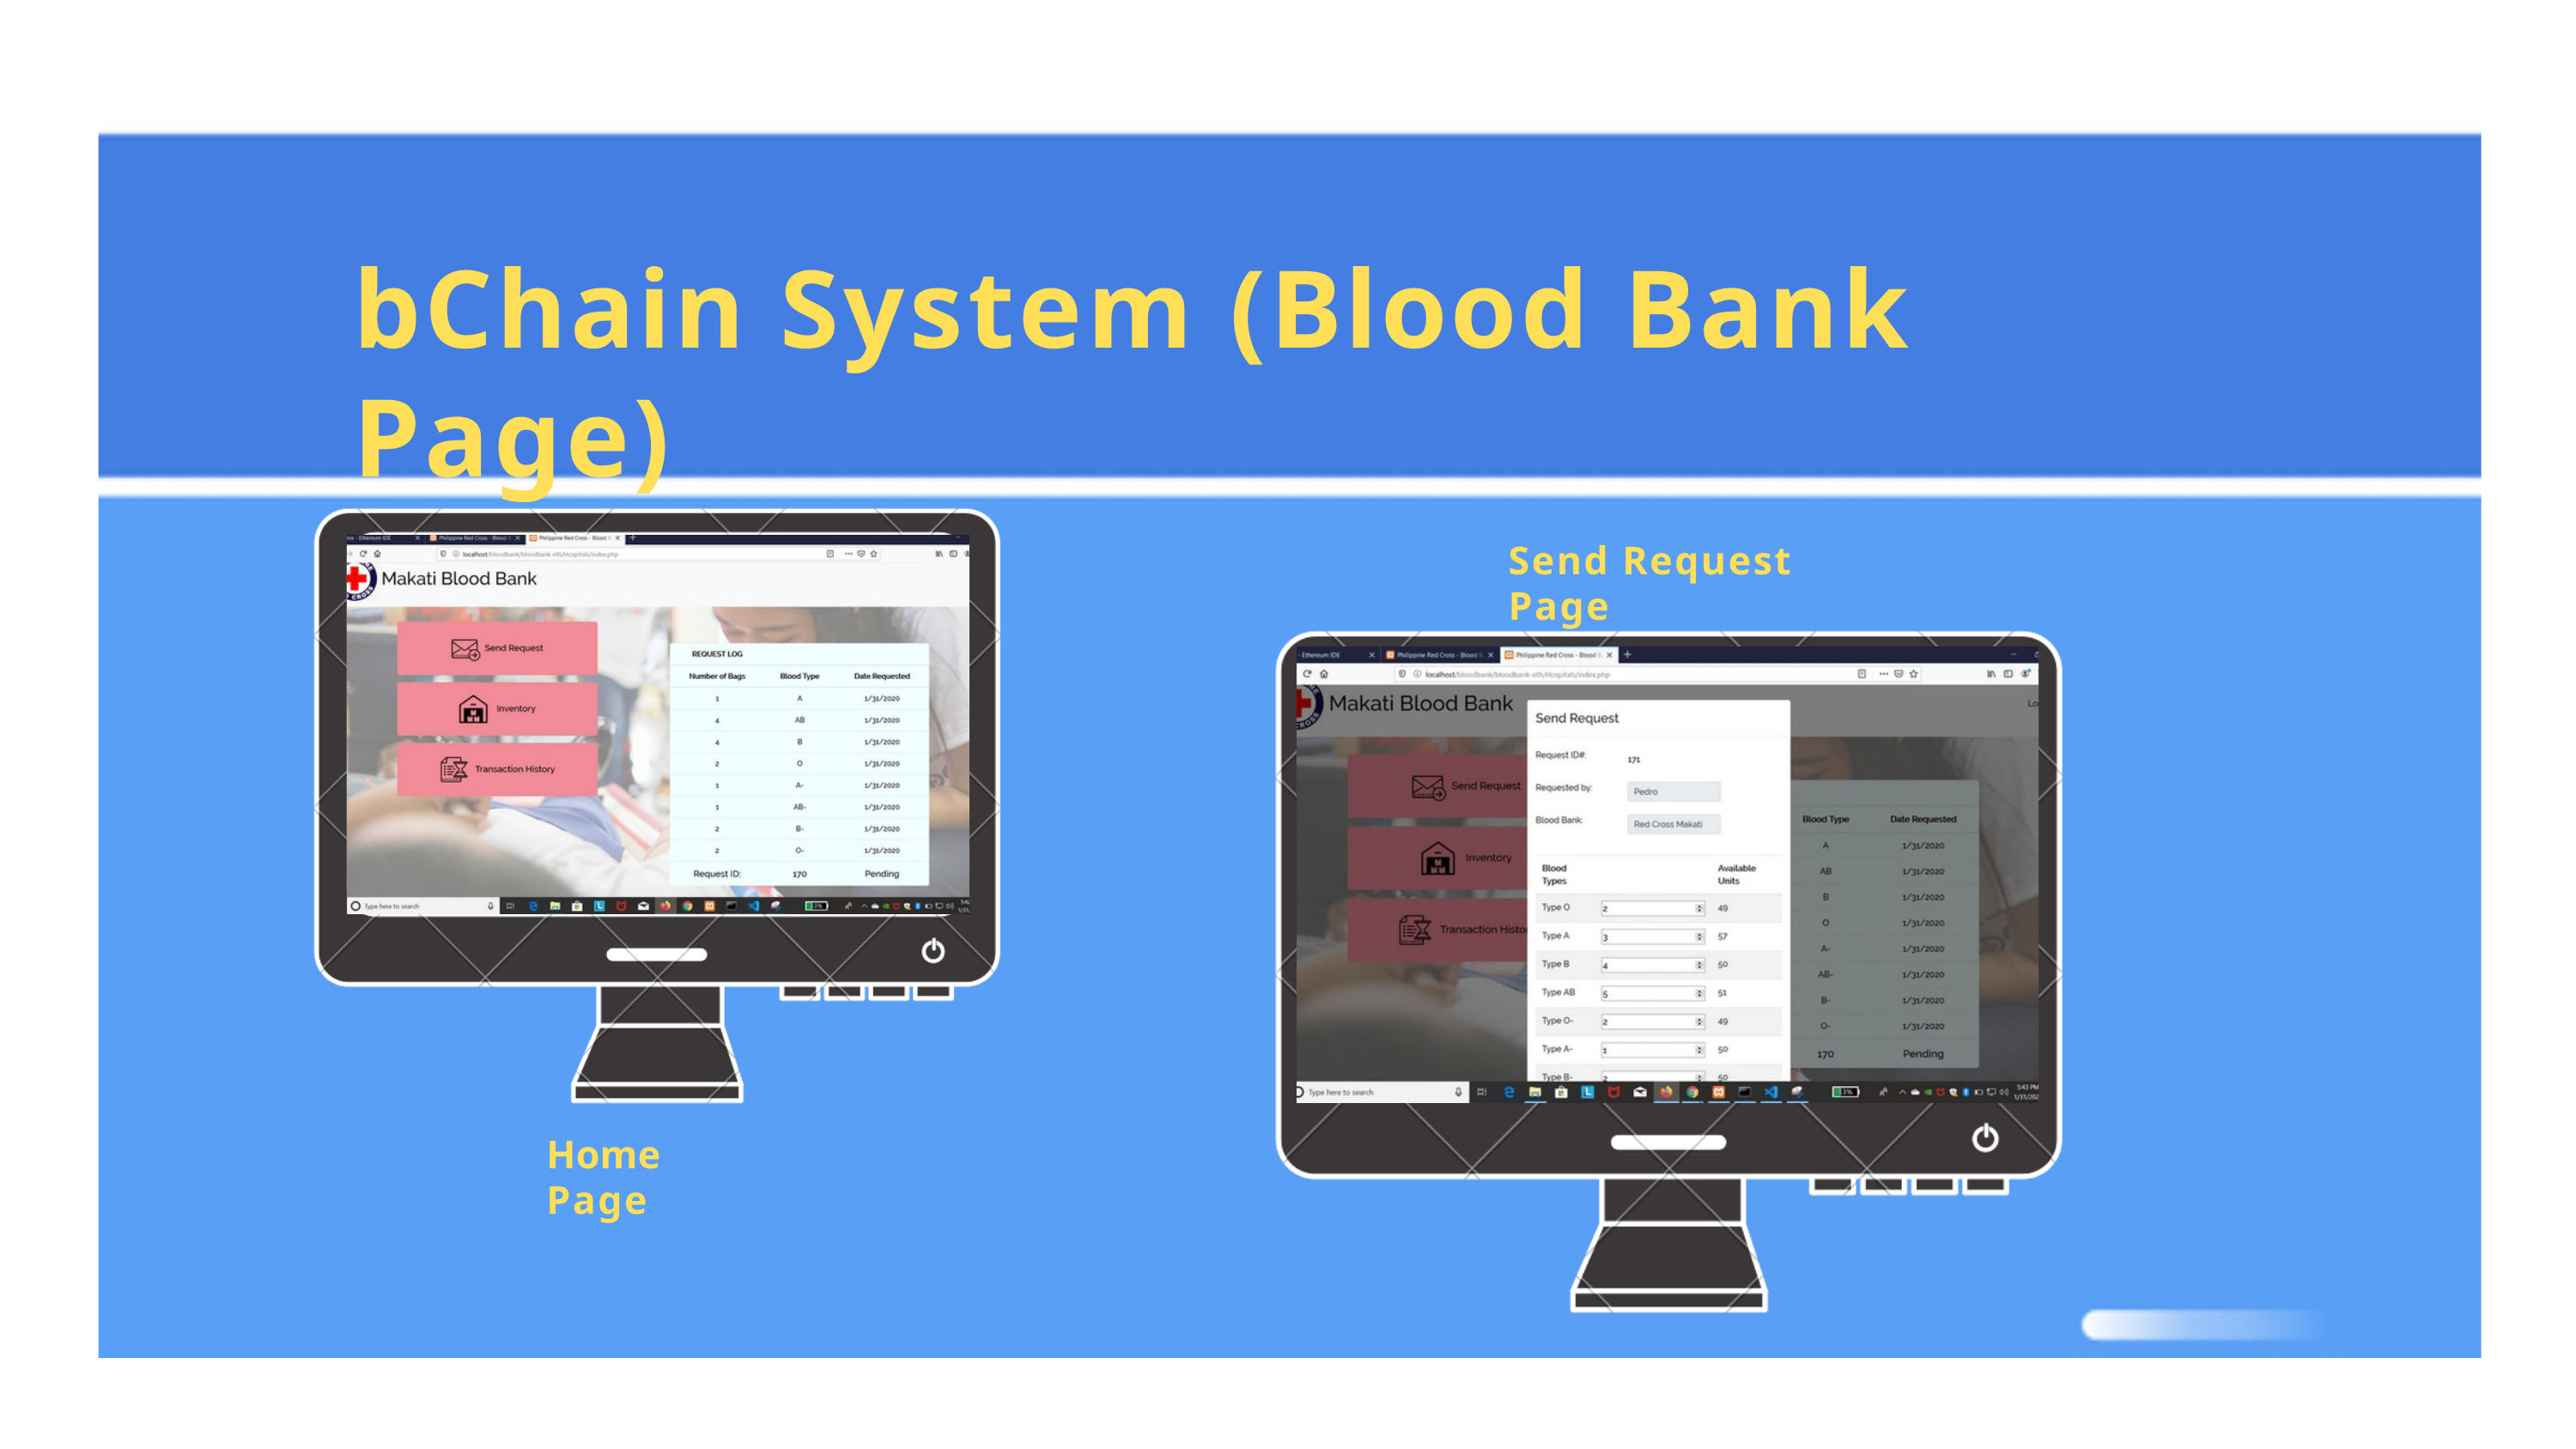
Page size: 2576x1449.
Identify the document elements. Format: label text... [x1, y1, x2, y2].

text_box [346, 535, 969, 914]
picture [98, 122, 2482, 1358]
text_box Home Page [544, 1130, 772, 1222]
text_box [1176, 499, 2164, 1449]
text_box [227, 374, 1089, 1236]
text_box bChain System (Blood Bank Page) [351, 239, 2192, 499]
text_box [1297, 646, 2039, 1103]
text_box Send Request Page [1506, 534, 1890, 628]
